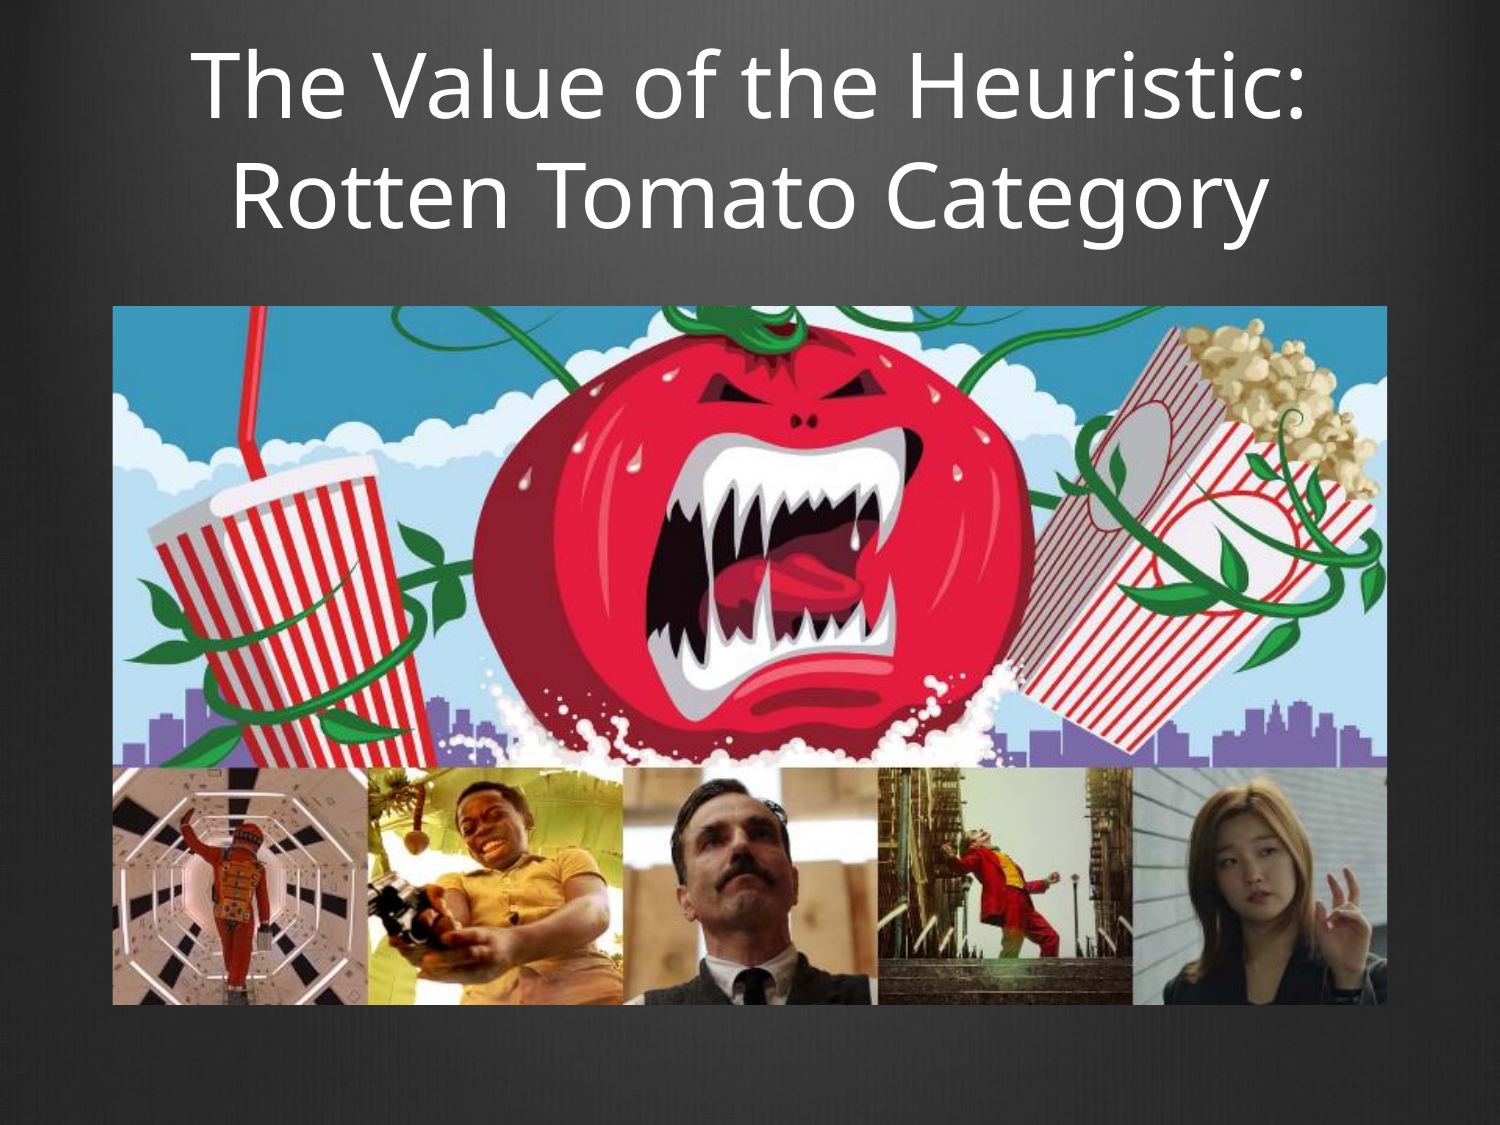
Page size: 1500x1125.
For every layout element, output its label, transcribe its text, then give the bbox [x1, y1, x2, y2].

title The Value of the Heuristic: Rotten Tomato Category [112, 19, 1388, 255]
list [112, 306, 1388, 1005]
